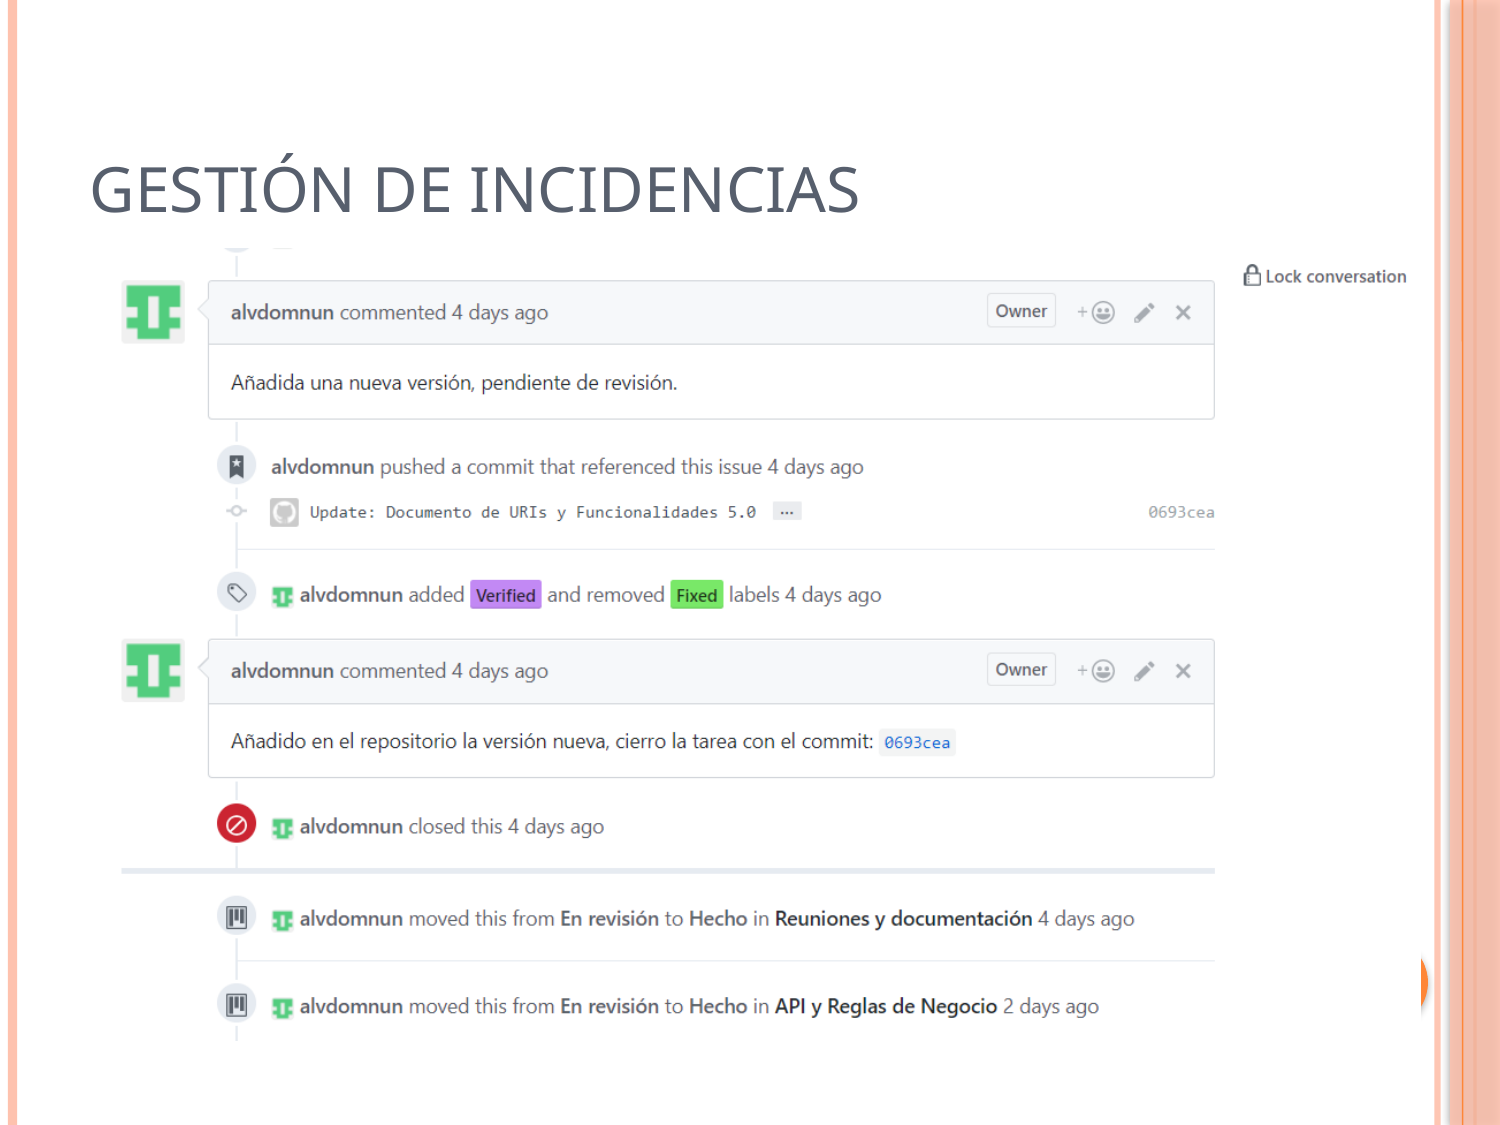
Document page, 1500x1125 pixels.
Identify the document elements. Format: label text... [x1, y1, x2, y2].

picture [78, 248, 1422, 1041]
title Gestión de incidencias [75, 45, 1300, 233]
